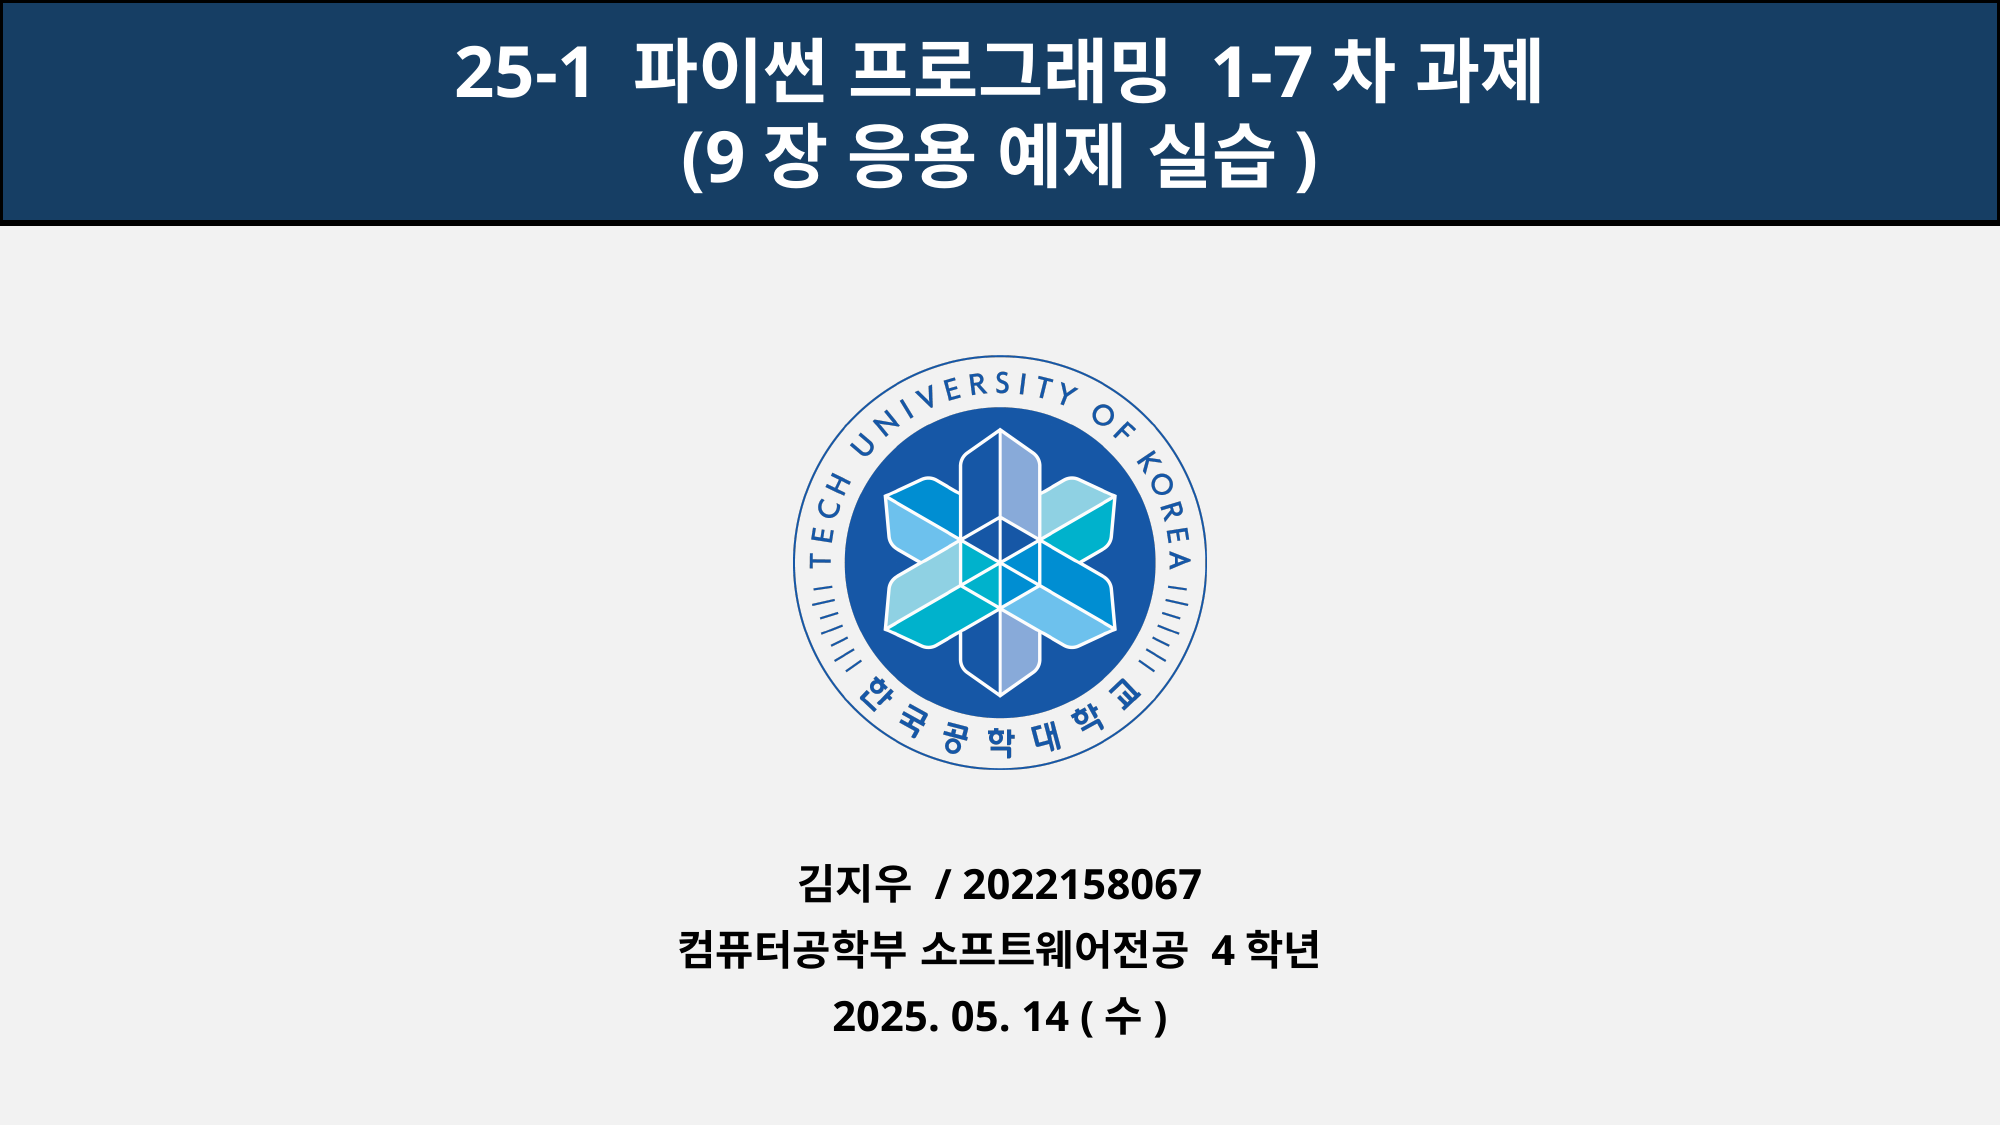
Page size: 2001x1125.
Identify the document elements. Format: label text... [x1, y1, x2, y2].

title 25-1 파이썬 프로그래밍 1-7차 과제 (9장 응용 예제 실습) [0, 0, 2000, 224]
picture [792, 355, 1207, 770]
subtitle 김지우 / 2022158067 컴퓨터공학부 소프트웨어전공 4학년 2025. 05. 14 (수) [249, 835, 1750, 1068]
